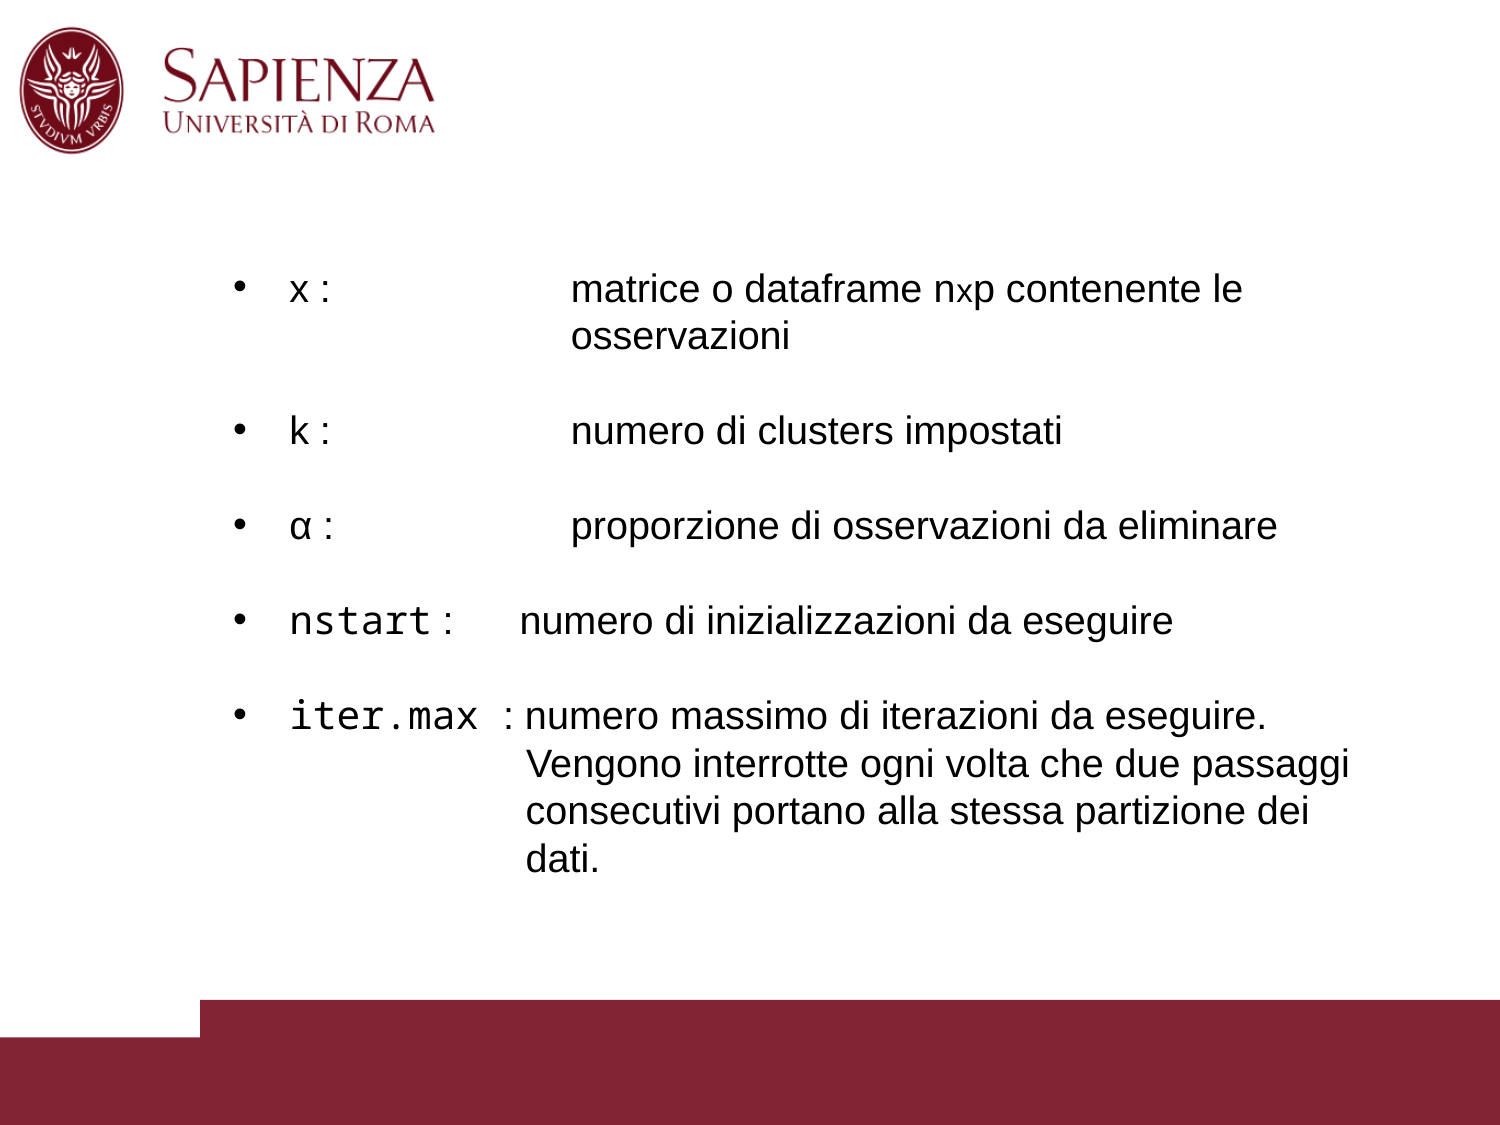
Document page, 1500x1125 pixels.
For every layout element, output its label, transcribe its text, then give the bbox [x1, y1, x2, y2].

text_box x : matrice o dataframe nxp contenente le osservazioni k : numero di clusters impostati α : proporzione di osservazioni da eliminare nstart : numero di inizializzazioni da eseguire iter.max : numero massimo di iterazioni da eseguire. Vengono interrotte ogni volta che due passaggi consecutivi portano alla stessa partizione dei dati. [218, 255, 1376, 888]
